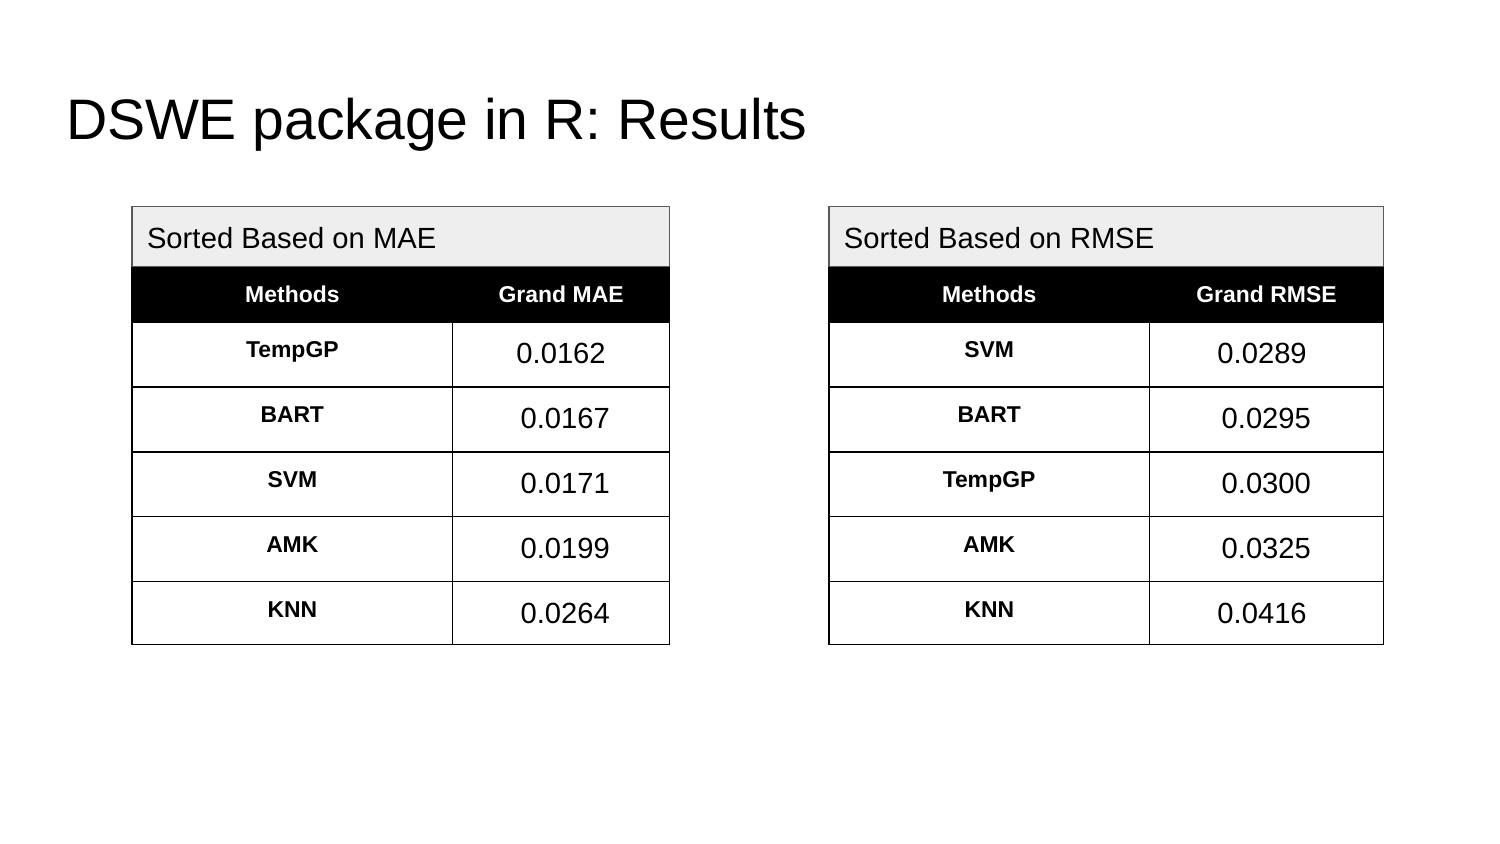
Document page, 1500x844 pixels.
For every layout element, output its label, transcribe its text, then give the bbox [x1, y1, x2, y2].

table_cell AMK [830, 517, 1149, 581]
table_cell 0.0171 [453, 453, 669, 516]
text_box Sorted Based on MAE [132, 206, 670, 267]
text_box Sorted Based on RMSE [828, 206, 1384, 267]
table_cell 0.0264 [453, 582, 669, 644]
table_cell 0.0295 [1150, 388, 1383, 451]
table_cell 0.0289 [1150, 323, 1383, 386]
table_cell 0.0162 [453, 323, 669, 386]
table_cell 0.0167 [453, 388, 669, 451]
table_cell 0.0416 [1150, 582, 1383, 644]
table_cell TempGP [133, 323, 452, 386]
table_cell TempGP [830, 453, 1149, 516]
table_cell 0.0199 [453, 517, 669, 581]
table_cell KNN [133, 582, 452, 644]
table_header Grand RMSE [1150, 267, 1383, 321]
table_cell BART [830, 388, 1149, 451]
table_cell AMK [133, 517, 452, 581]
table_cell 0.0325 [1150, 517, 1383, 581]
title DSWE package in R: Results [51, 72, 1449, 167]
table_header Methods [830, 267, 1149, 321]
table_cell SVM [133, 453, 452, 516]
table_cell SVM [830, 323, 1149, 386]
table_header Grand MAE [453, 267, 669, 321]
table_header Methods [133, 267, 452, 321]
table_cell KNN [830, 582, 1149, 644]
table_cell BART [133, 388, 452, 451]
table_cell 0.0300 [1150, 453, 1383, 516]
